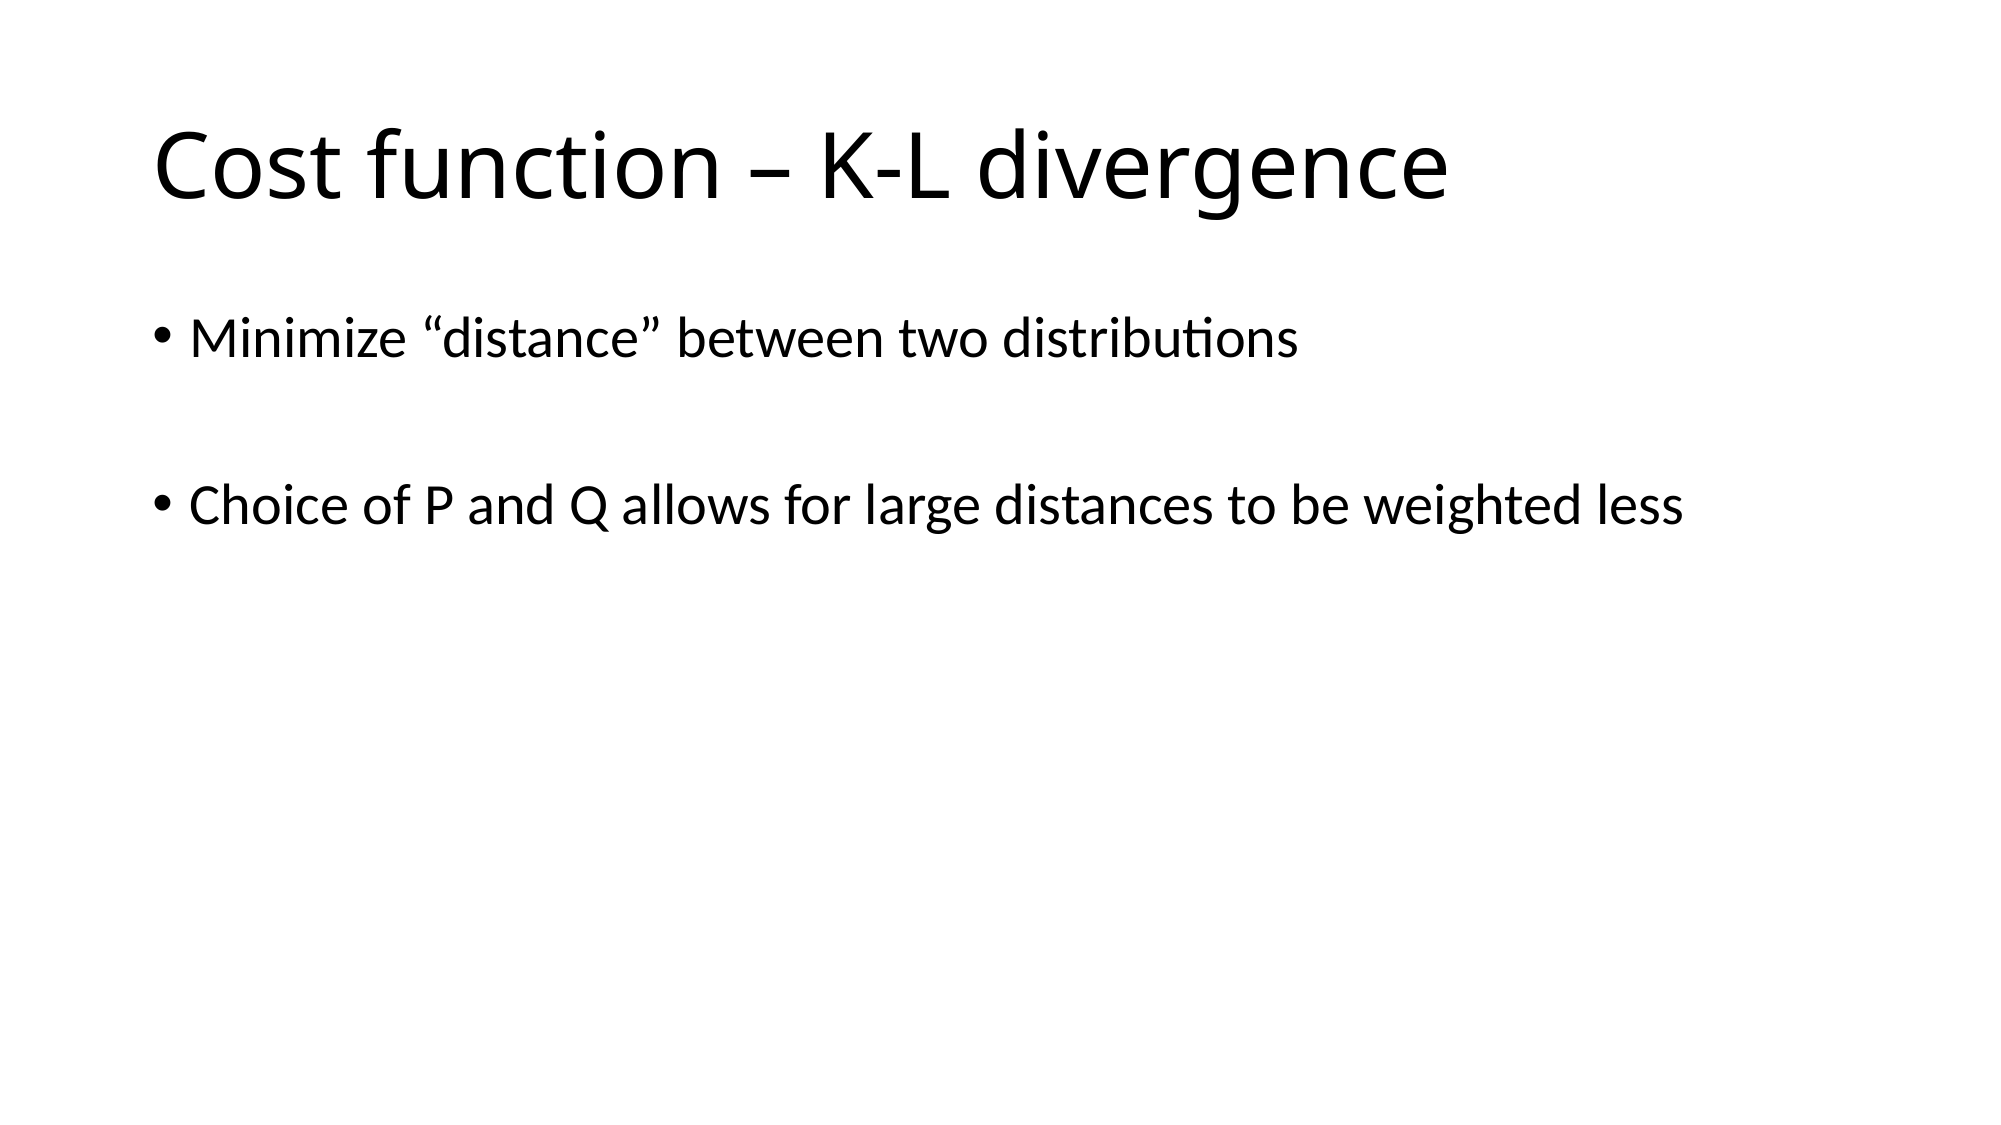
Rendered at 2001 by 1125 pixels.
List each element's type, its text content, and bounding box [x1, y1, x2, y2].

title Cost function – K-L divergence [137, 59, 1863, 278]
list Minimize “distance” between two distributions Choice of P and Q allows for large distances to be weighted less [137, 299, 1863, 1014]
